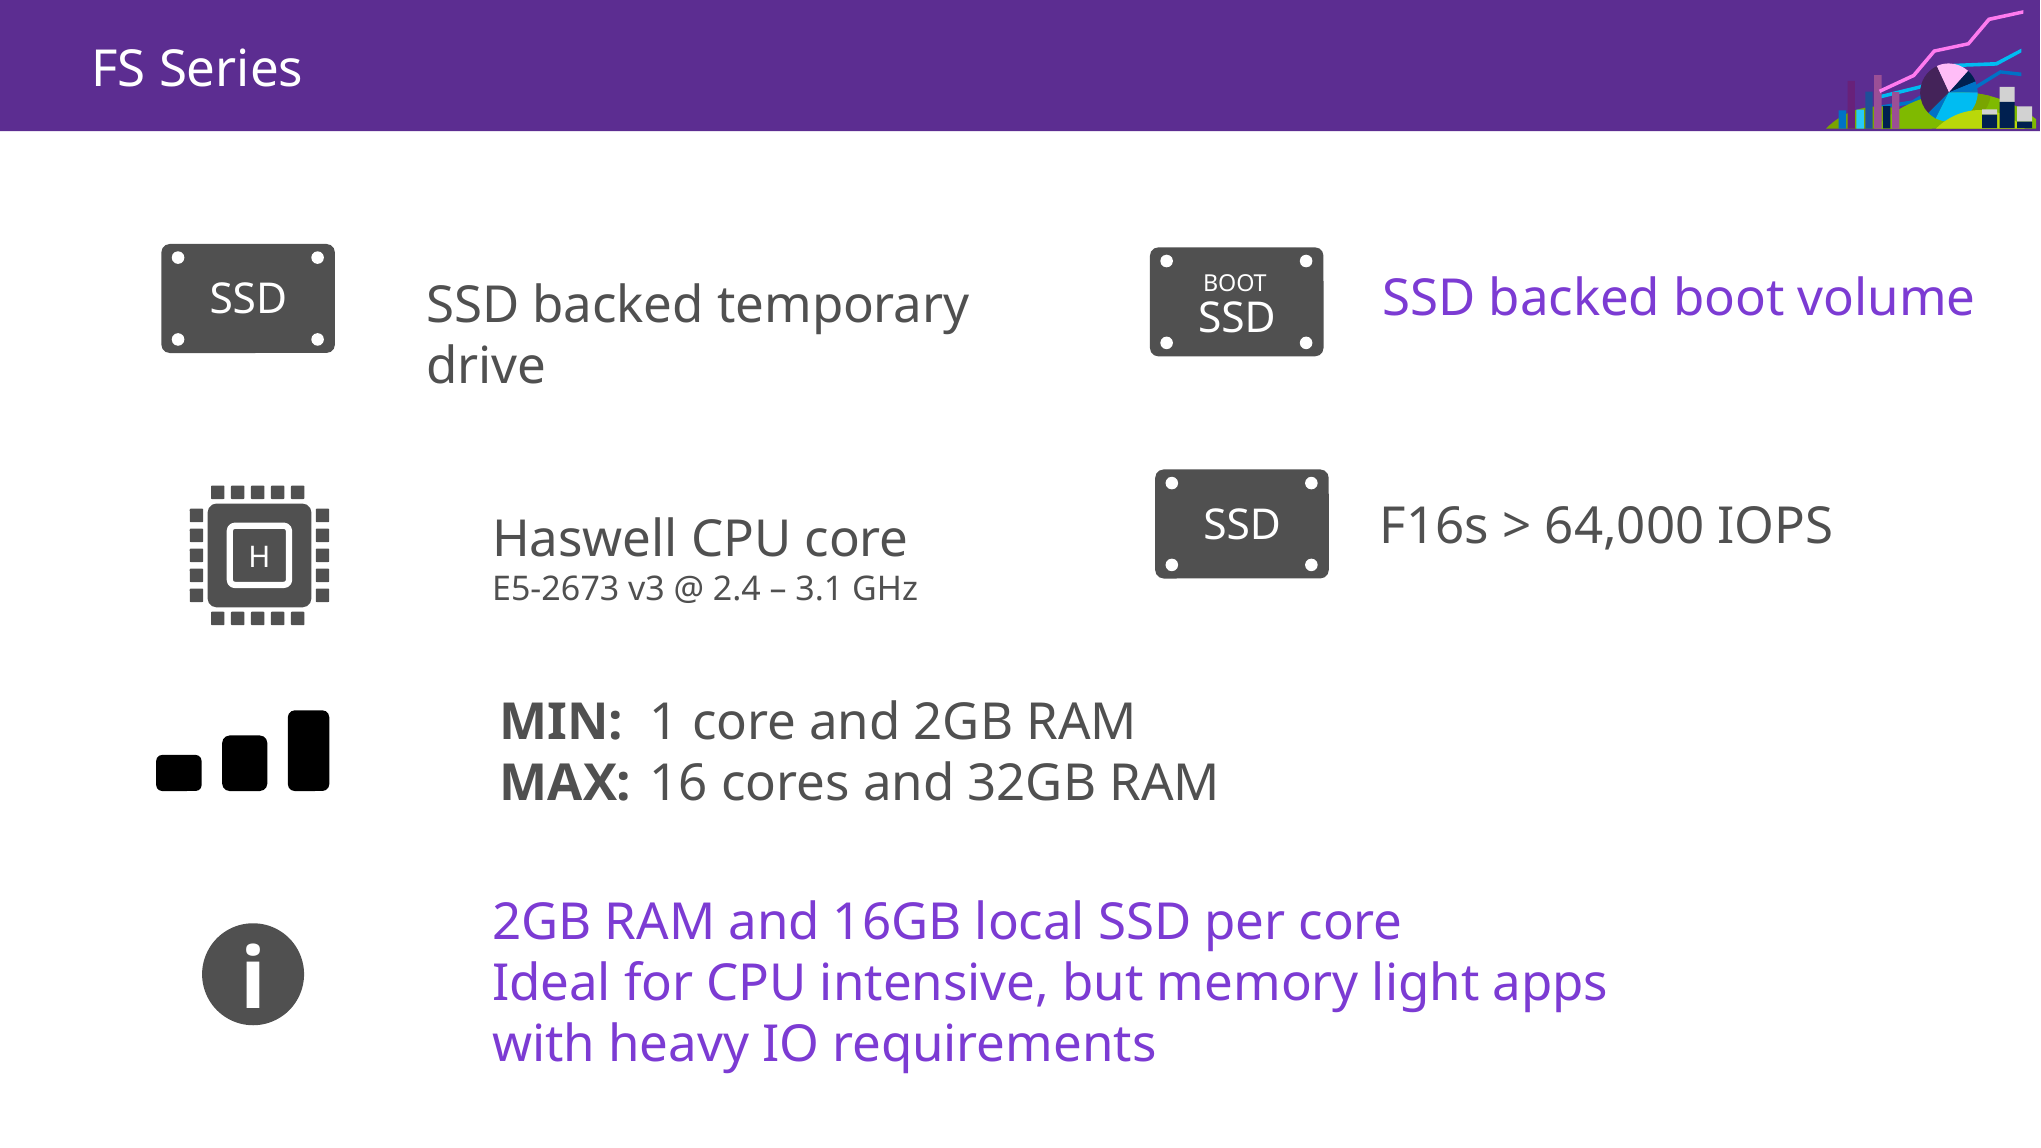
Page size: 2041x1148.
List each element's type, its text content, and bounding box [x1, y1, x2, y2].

text_box FS Series [0, 0, 1813, 132]
text_box 2GB RAM and 16GB local SSD per core Ideal for CPU intensive, but memory light apps with heavy IO requirements [477, 880, 1713, 1079]
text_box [1149, 247, 2020, 357]
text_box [189, 485, 330, 626]
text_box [155, 710, 330, 792]
text_box i [201, 922, 305, 1027]
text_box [1813, 0, 2041, 149]
text_box SSD backed temporary drive [411, 263, 1064, 401]
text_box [1154, 469, 1330, 579]
text_box MIN: 1 core and 2GB RAM MAX: 16 cores and 32GB RAM [484, 681, 1734, 819]
text_box F16s > 64,000 IOPS [1365, 485, 2017, 562]
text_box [161, 243, 336, 354]
text_box Haswell CPU core E5-2673 v3 @ 2.4 – 3.1 GHz [477, 498, 1129, 615]
